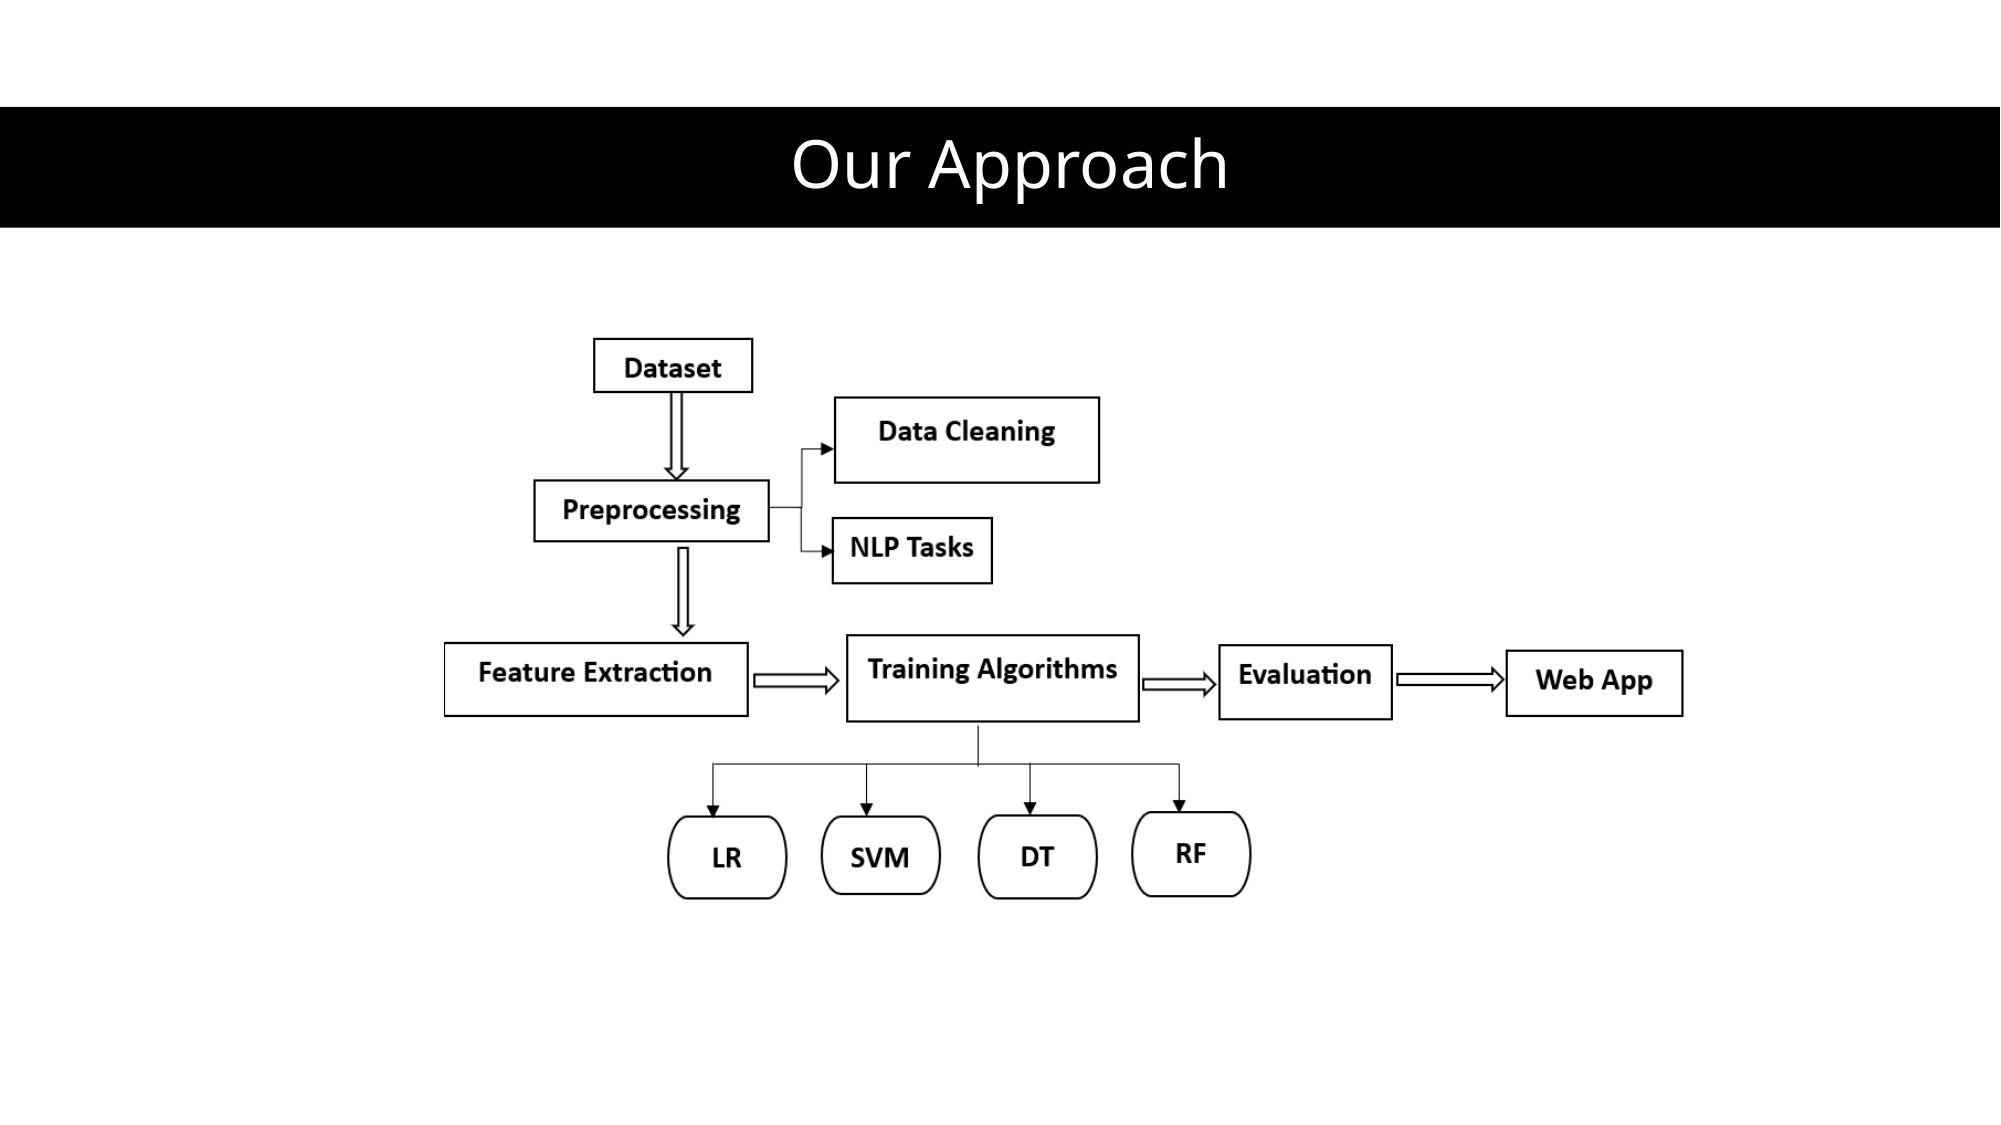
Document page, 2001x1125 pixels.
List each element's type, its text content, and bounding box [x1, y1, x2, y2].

text_box [0, 106, 2000, 229]
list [444, 266, 1709, 988]
title Our Approach [91, 105, 1931, 228]
